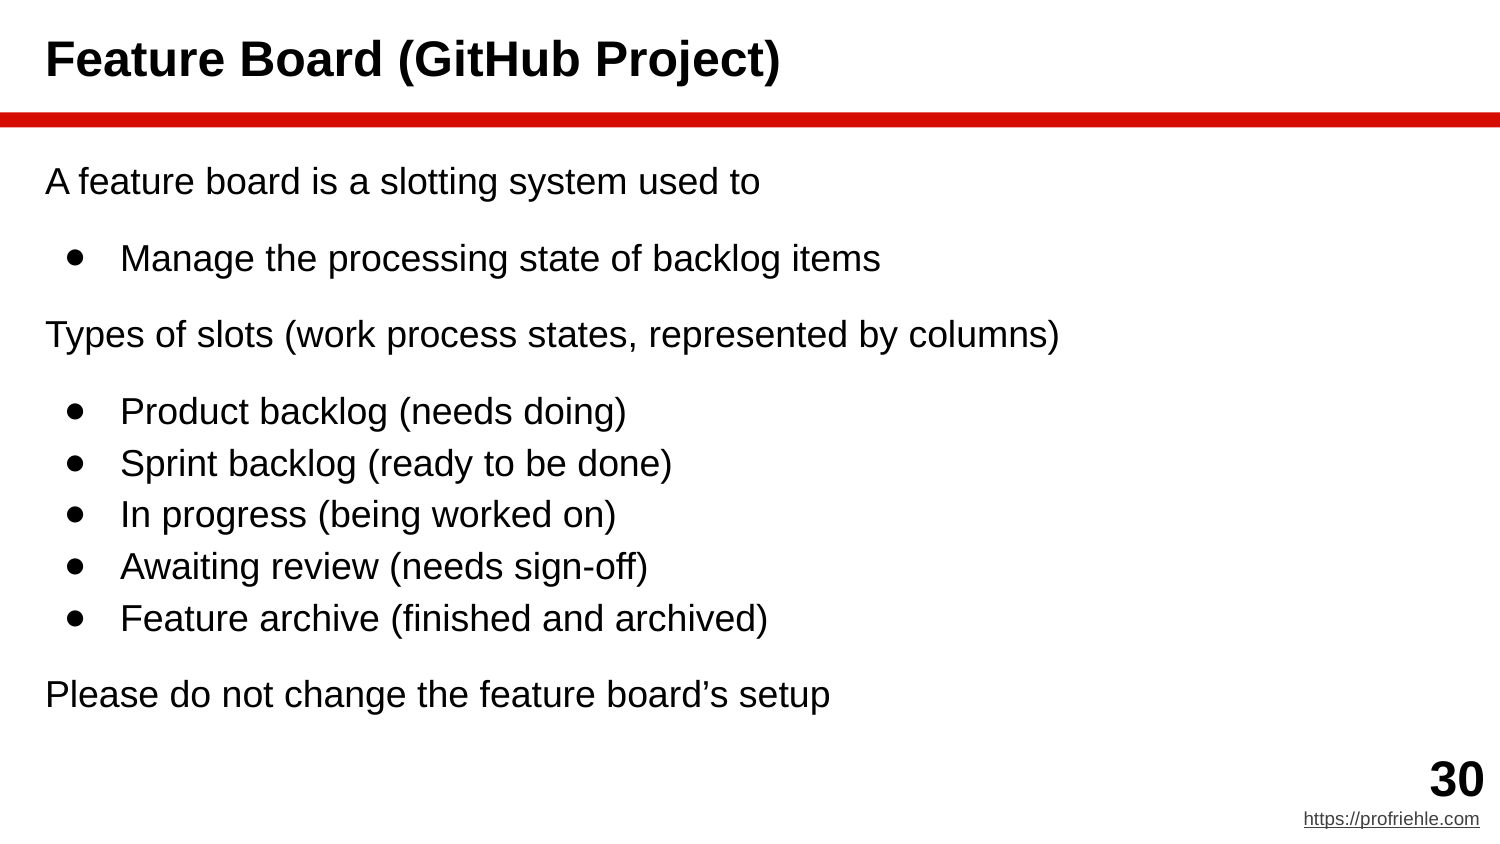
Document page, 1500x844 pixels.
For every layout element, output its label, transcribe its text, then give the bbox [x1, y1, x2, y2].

title Feature Board (GitHub Project) [0, 0, 1500, 113]
list A feature board is a slotting system used to Manage the processing state of backlog items Types of slots (work process states, represented by columns) Product backlog (needs doing) Sprint backlog (ready to be done) In progress (being worked on) Awaiting review (needs sign-off) Feature archive (finished and archived) Please do not change the feature board’s setup [45, 150, 1455, 825]
slide_number ‹#› https://profriehle.com [1200, 724, 1500, 844]
